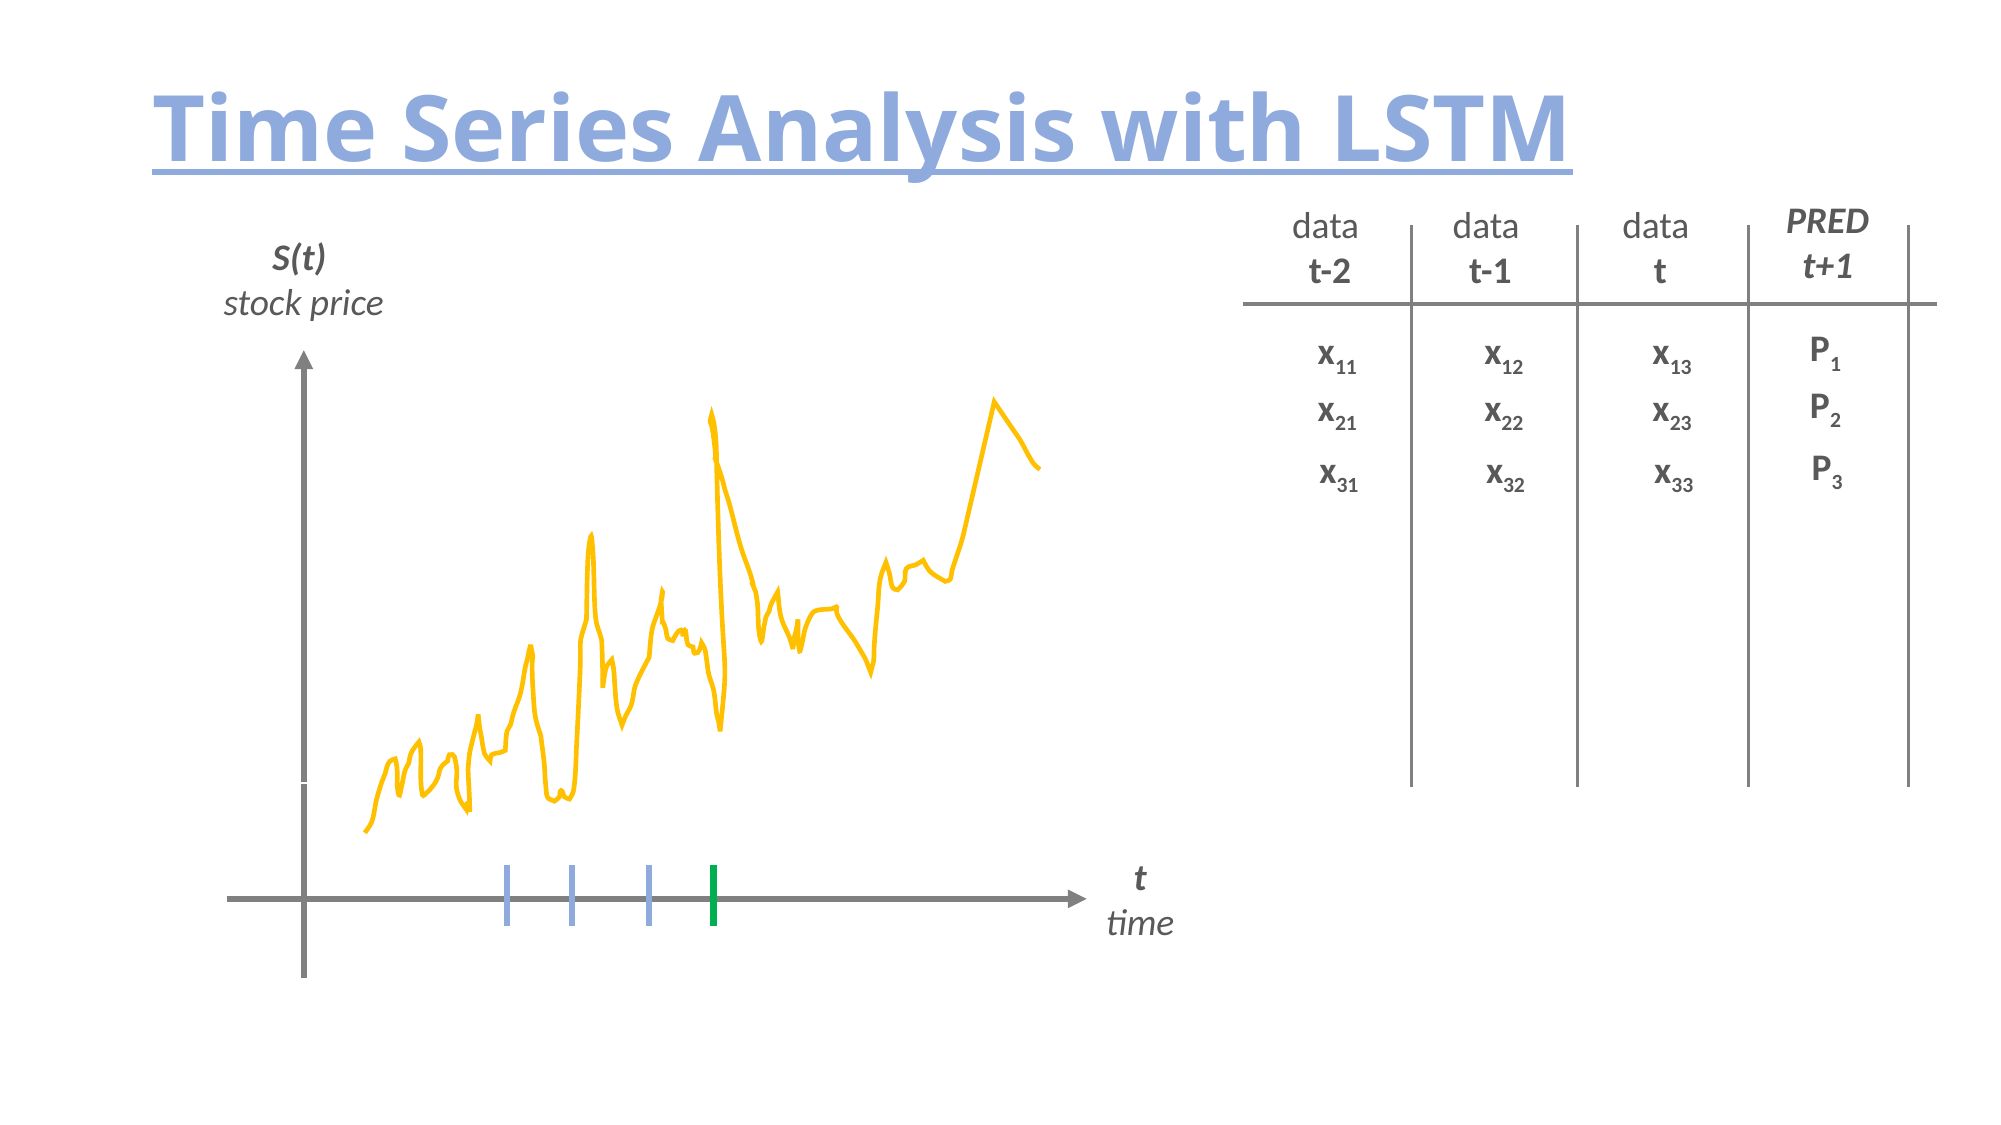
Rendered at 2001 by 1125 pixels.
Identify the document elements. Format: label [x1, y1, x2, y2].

text_box [1469, 319, 1541, 505]
text_box [1242, 224, 1937, 788]
text_box [1795, 316, 1858, 502]
title [137, 23, 1863, 241]
text_box [208, 225, 399, 330]
text_box [1277, 193, 1383, 299]
text_box [363, 399, 1041, 834]
text_box [1091, 845, 1190, 951]
text_box [226, 350, 1087, 979]
text_box [1302, 319, 1374, 505]
text_box [1607, 193, 1713, 299]
text_box [1437, 193, 1544, 299]
text_box [1771, 188, 1885, 293]
text_box [1637, 319, 1709, 505]
